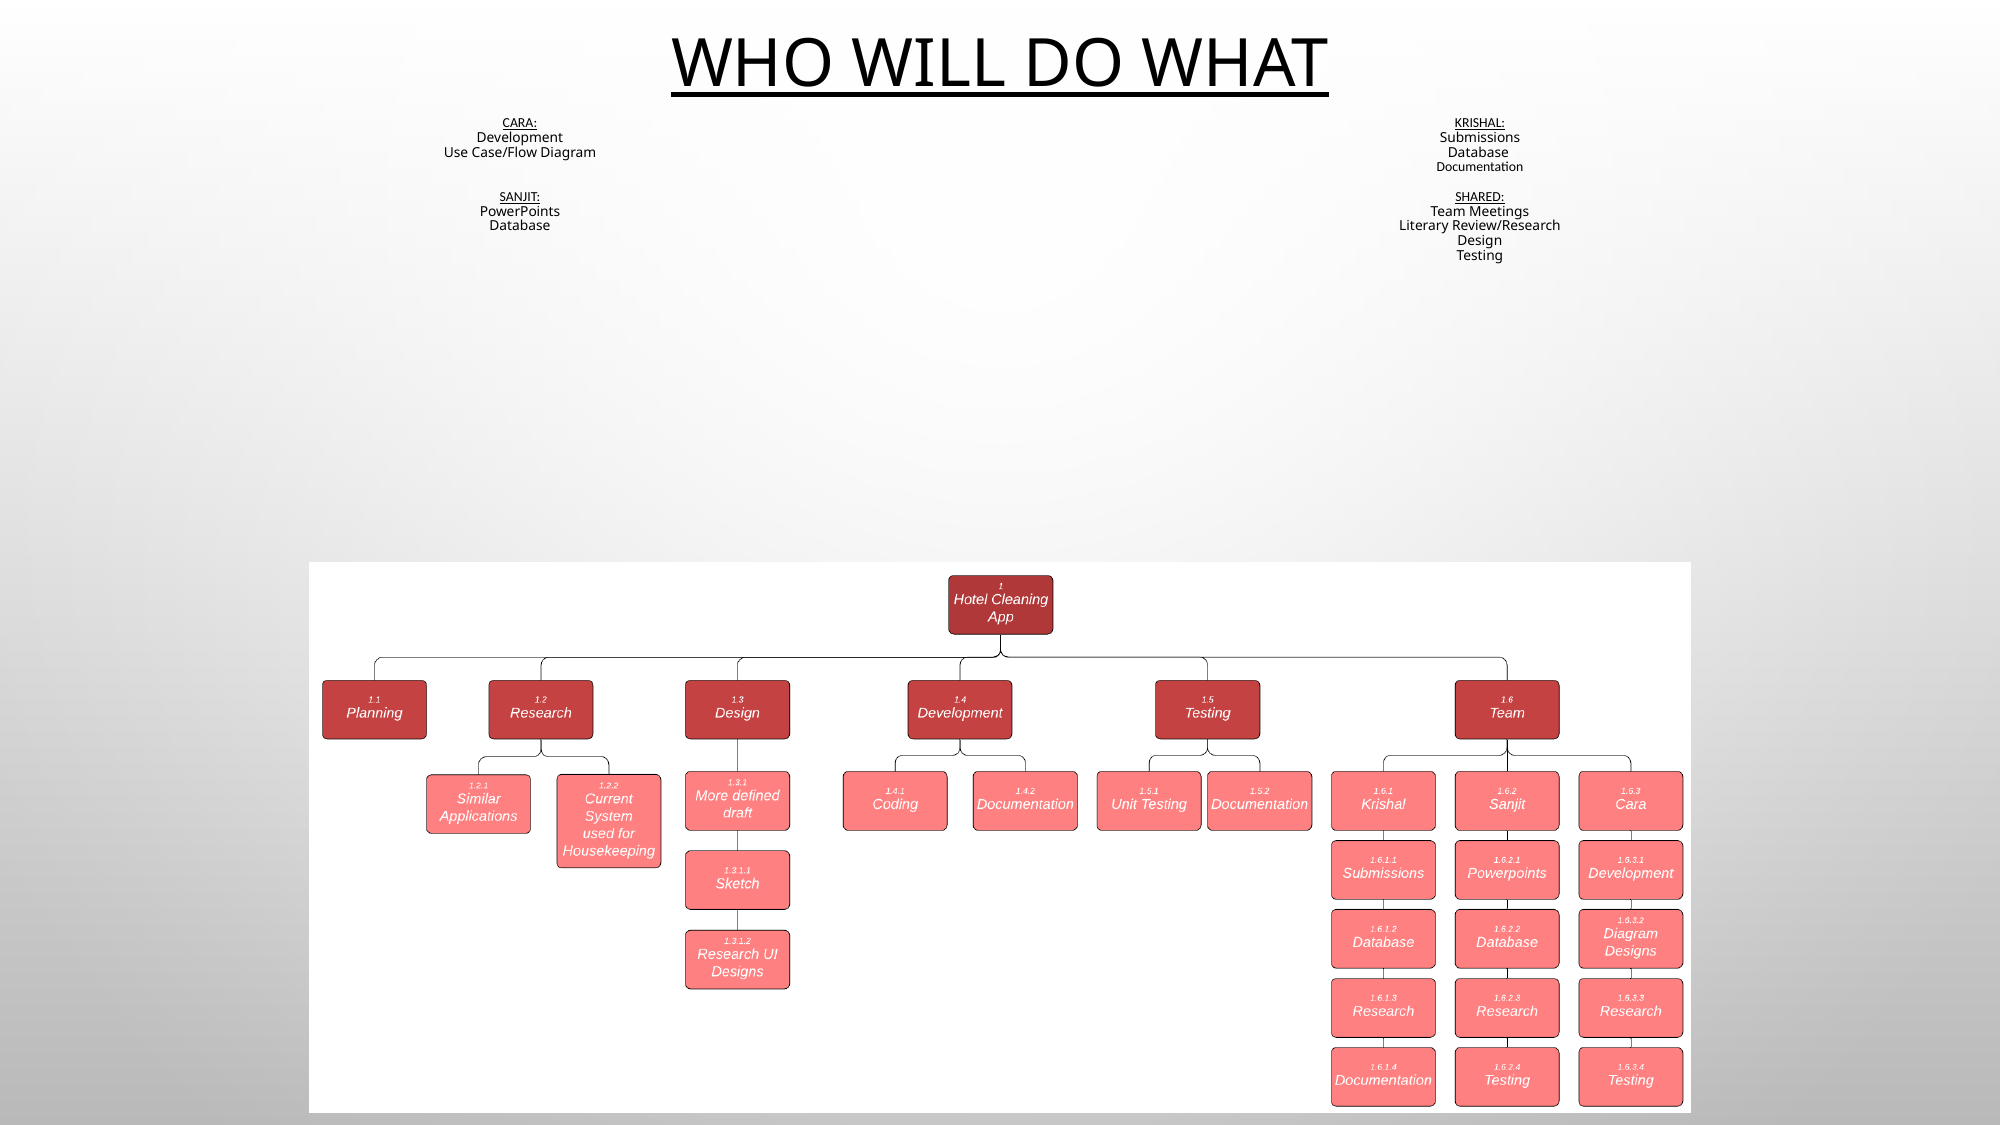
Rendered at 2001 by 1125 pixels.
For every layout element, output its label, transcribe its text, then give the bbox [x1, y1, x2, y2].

picture [0, 0, 2000, 1125]
title Cara: Development Use Case/Flow Diagram Sanjit: PowerPoints Database Krishal: Submissions Database Documentation Shared: Team Meetings Literary Review/Research Design Testing [24, 108, 1975, 551]
text_box WHO WILL DO WHAT [41, 12, 1959, 108]
